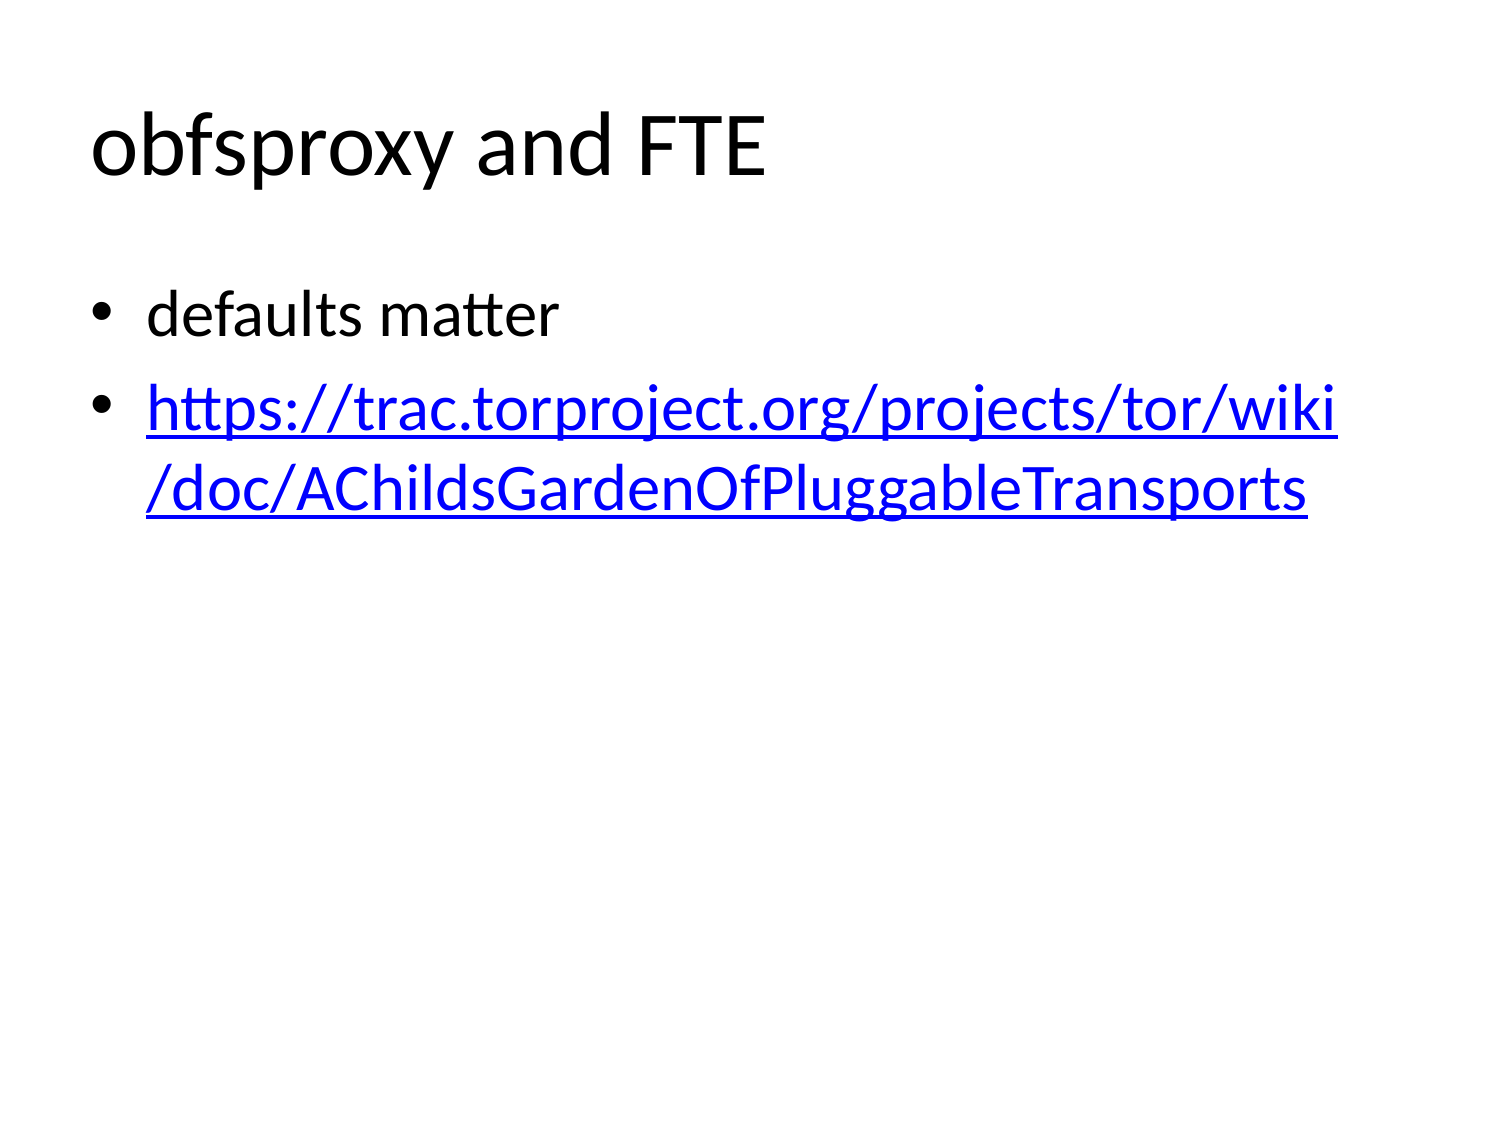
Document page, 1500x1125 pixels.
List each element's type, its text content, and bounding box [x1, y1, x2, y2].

title obfsproxy and FTE [75, 45, 1425, 233]
list defaults matter https://trac.torproject.org/projects/tor/wiki /doc/AChildsGardenOfPluggableTransports [75, 262, 1425, 1005]
